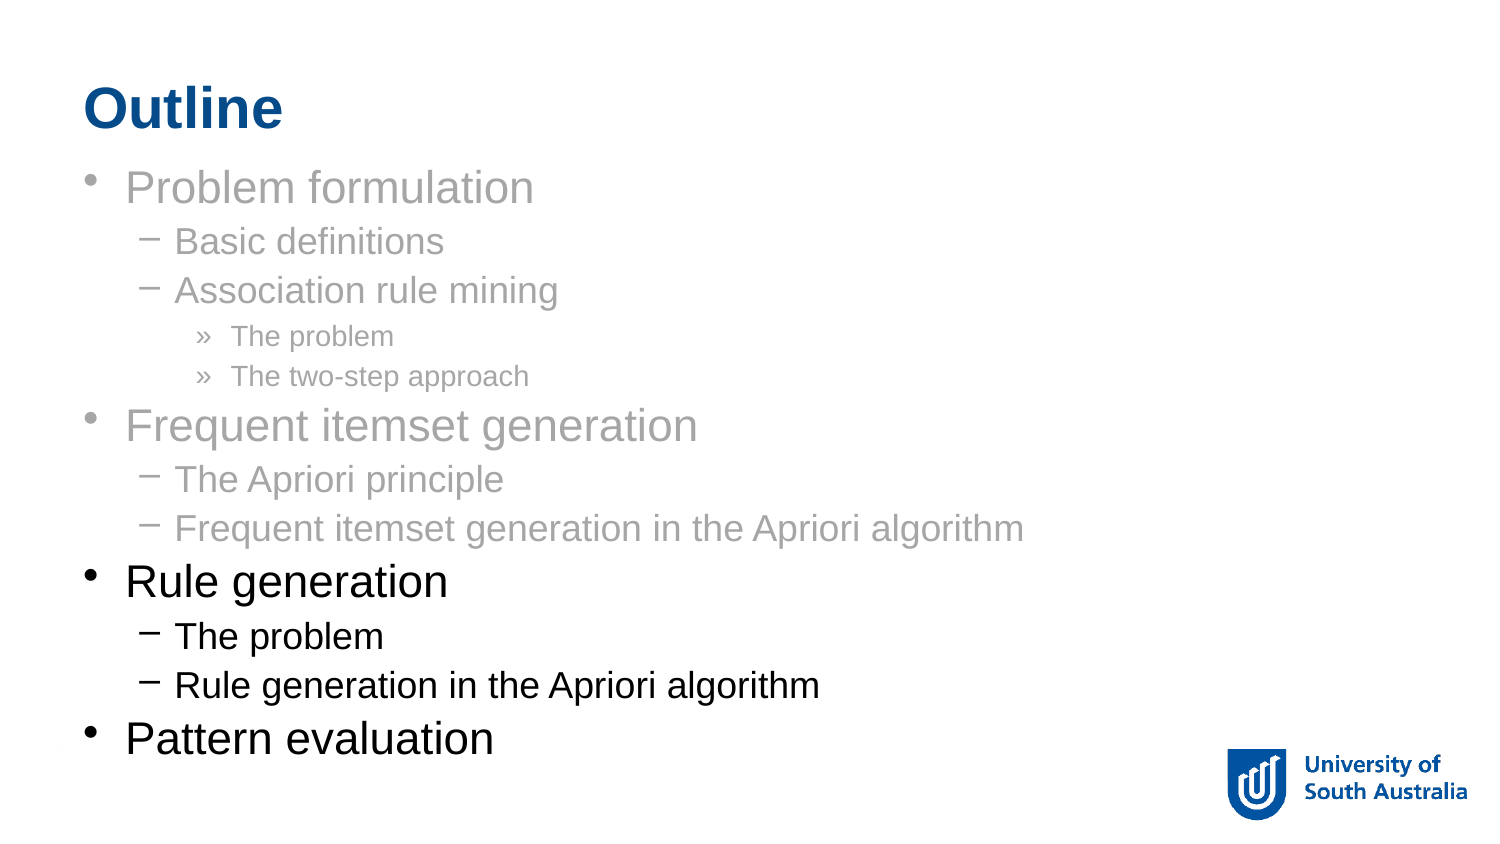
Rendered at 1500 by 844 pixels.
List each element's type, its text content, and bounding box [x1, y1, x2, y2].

list Problem formulation Basic definitions Association rule mining The problem The two-step approach Frequent itemset generation The Apriori principle Frequent itemset generation in the Apriori algorithm Rule generation The problem Rule generation in the Apriori algorithm Pattern evaluation [68, 156, 1427, 568]
list Outline [68, 70, 1429, 154]
picture [40, 738, 274, 808]
picture [1208, 736, 1486, 832]
